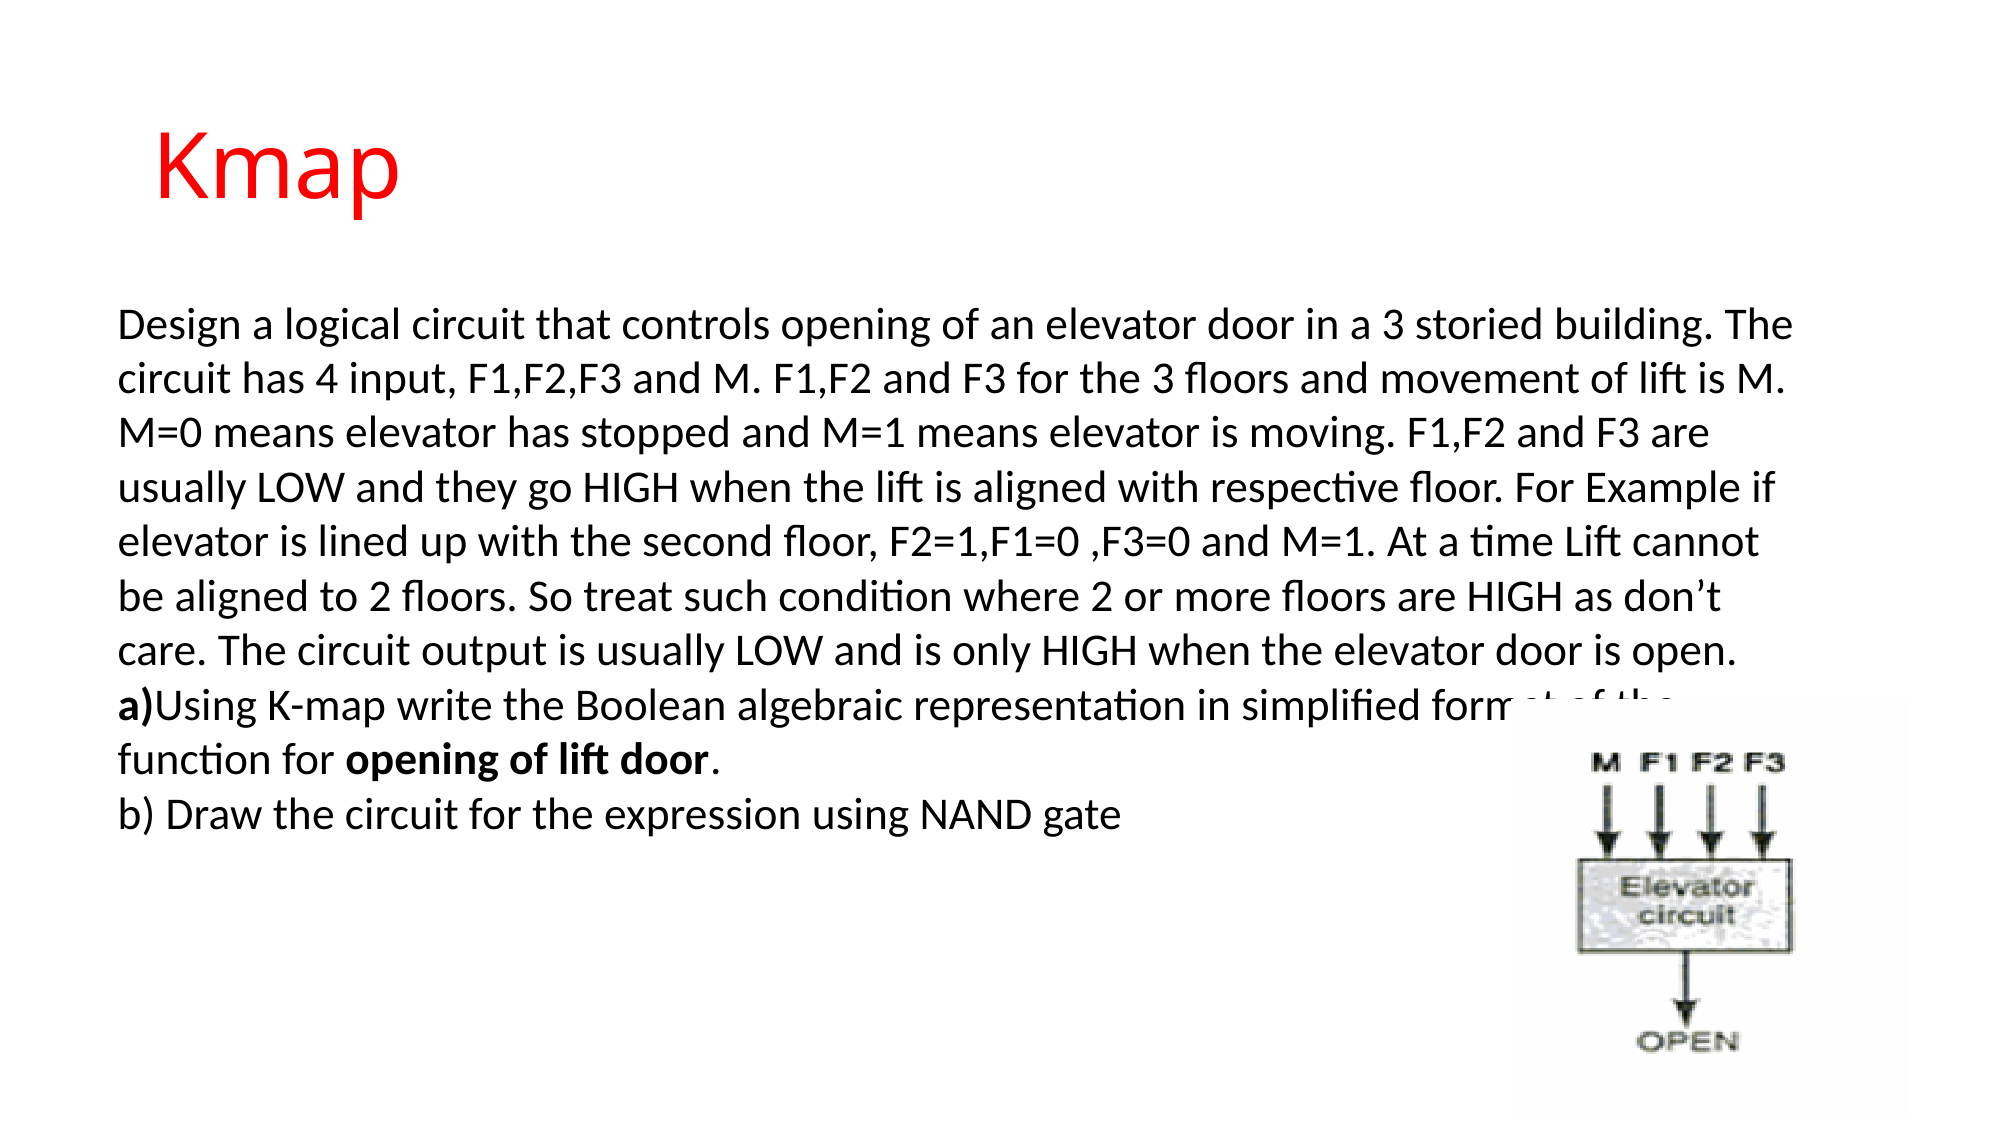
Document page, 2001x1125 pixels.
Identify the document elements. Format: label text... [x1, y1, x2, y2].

title Kmap [137, 59, 1863, 278]
list Design a logical circuit that controls opening of an elevator door in a 3 storied building. The circuit has 4 input, F1,F2,F3 and M. F1,F2 and F3 for the 3 floors and movement of lift is M. M=0 means elevator has stopped and M=1 means elevator is moving. F1,F2 and F3 are usually LOW and they go HIGH when the lift is aligned with respective floor. For Example if elevator is lined up with the second floor, F2=1,F1=0 ,F3=0 and M=1. At a time Lift cannot be aligned to 2 floors. So treat such condition where 2 or more floors are HIGH as don’t care. The circuit output is usually LOW and is only HIGH when the elevator door is open. a)Using K-map write the Boolean algebraic representation in simplified format of the function for opening of lift door. b) Draw the circuit for the expression using NAND gate [102, 177, 1828, 892]
picture [1511, 699, 1908, 1117]
